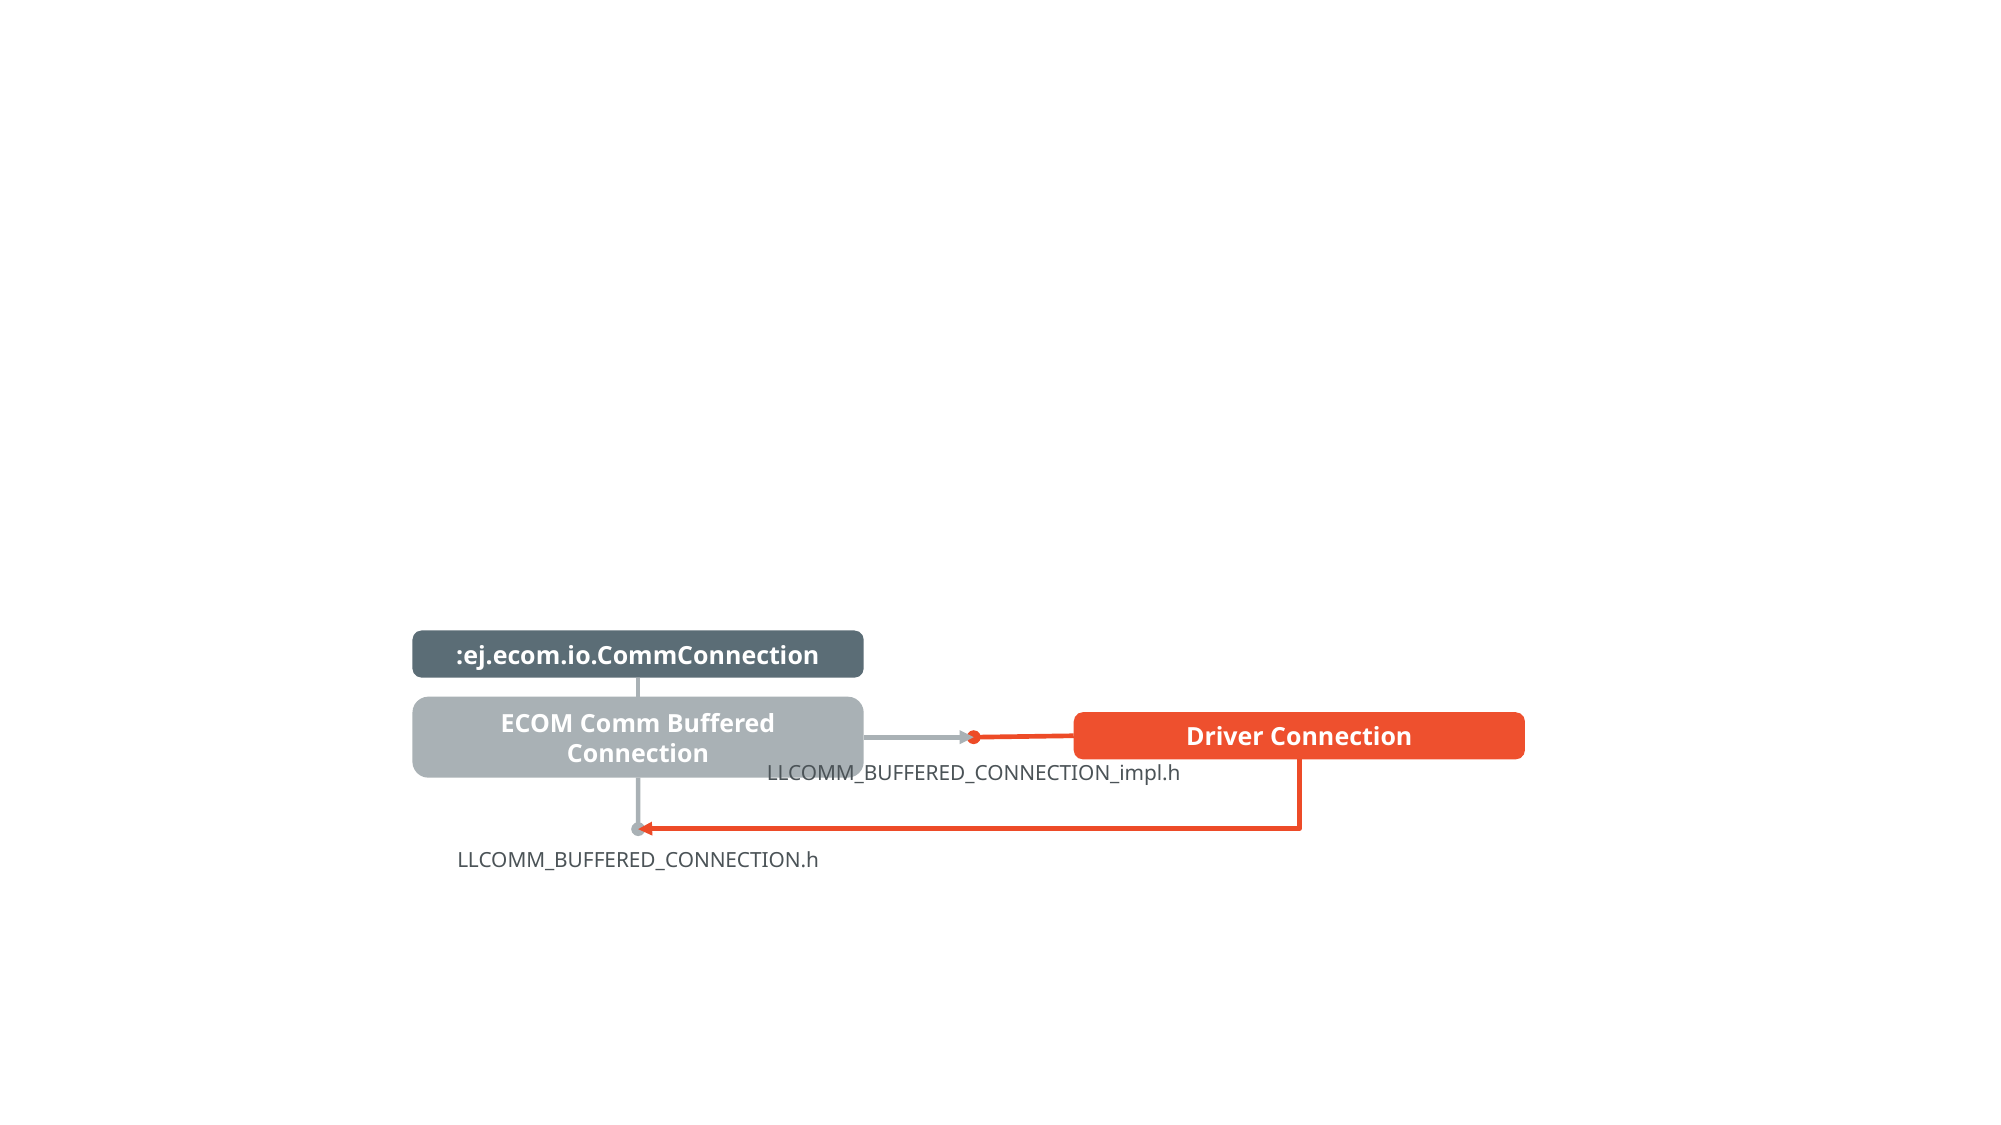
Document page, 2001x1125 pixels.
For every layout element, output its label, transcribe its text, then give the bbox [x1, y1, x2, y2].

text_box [933, 463, 1004, 1125]
text_box ECOM Comm Buffered Connection [412, 696, 864, 778]
text_box Driver Connection [1073, 712, 1525, 760]
text_box LLCOMM_BUFFERED_CONNECTION_impl.h [1004, 751, 1243, 792]
text_box LLCOMM_BUFFERED_CONNECTION_impl.h [704, 751, 933, 792]
text_box LLCOMM_BUFFERED_CONNECTION.h [368, 839, 908, 879]
text_box :ej.ecom.io.CommConnection [412, 630, 864, 678]
